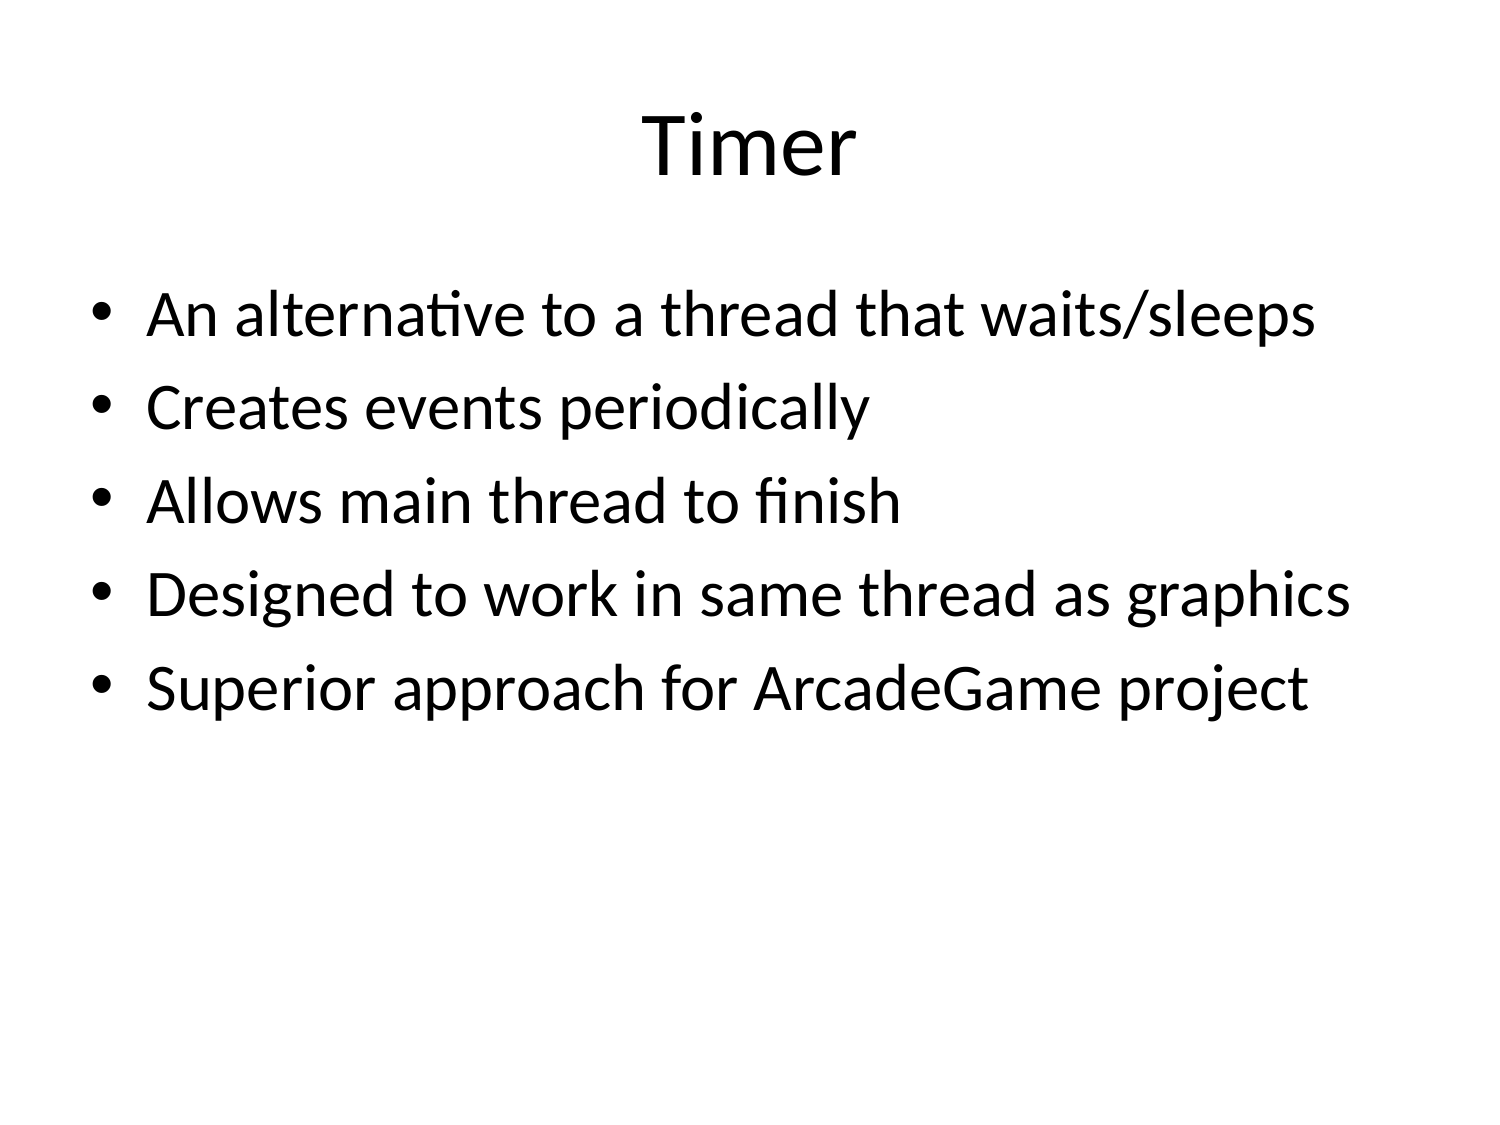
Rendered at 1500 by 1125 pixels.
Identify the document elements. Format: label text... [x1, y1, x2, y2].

title Timer [75, 45, 1425, 233]
list An alternative to a thread that waits/sleeps Creates events periodically Allows main thread to finish Designed to work in same thread as graphics Superior approach for ArcadeGame project [75, 262, 1425, 1005]
